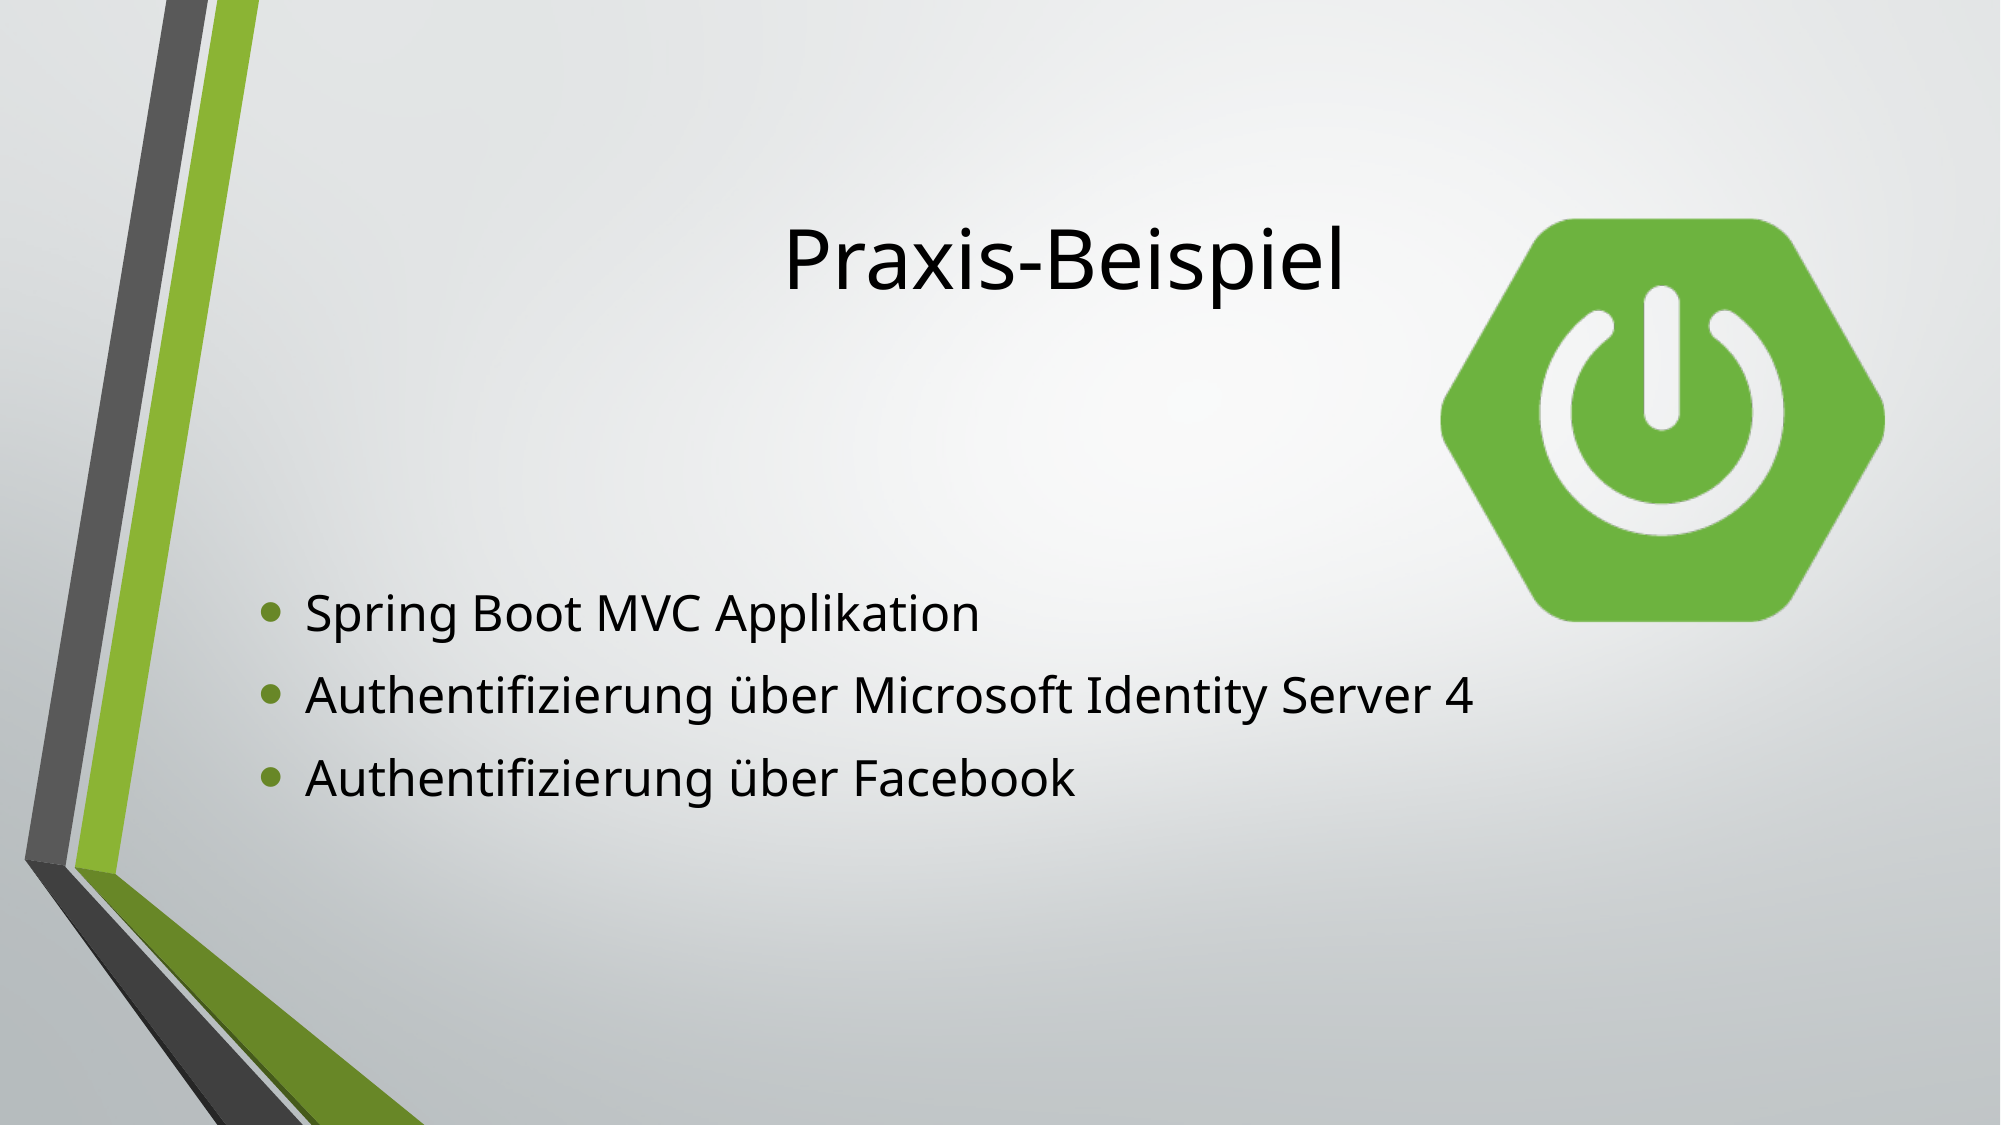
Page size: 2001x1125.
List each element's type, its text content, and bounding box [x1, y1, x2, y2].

picture [1428, 184, 1898, 654]
list Spring Boot MVC Applikation Authentifizierung über Microsoft Identity Server 4 Authentifizierung über Facebook [243, 437, 1887, 950]
title Praxis-Beispiel [243, 112, 1887, 400]
